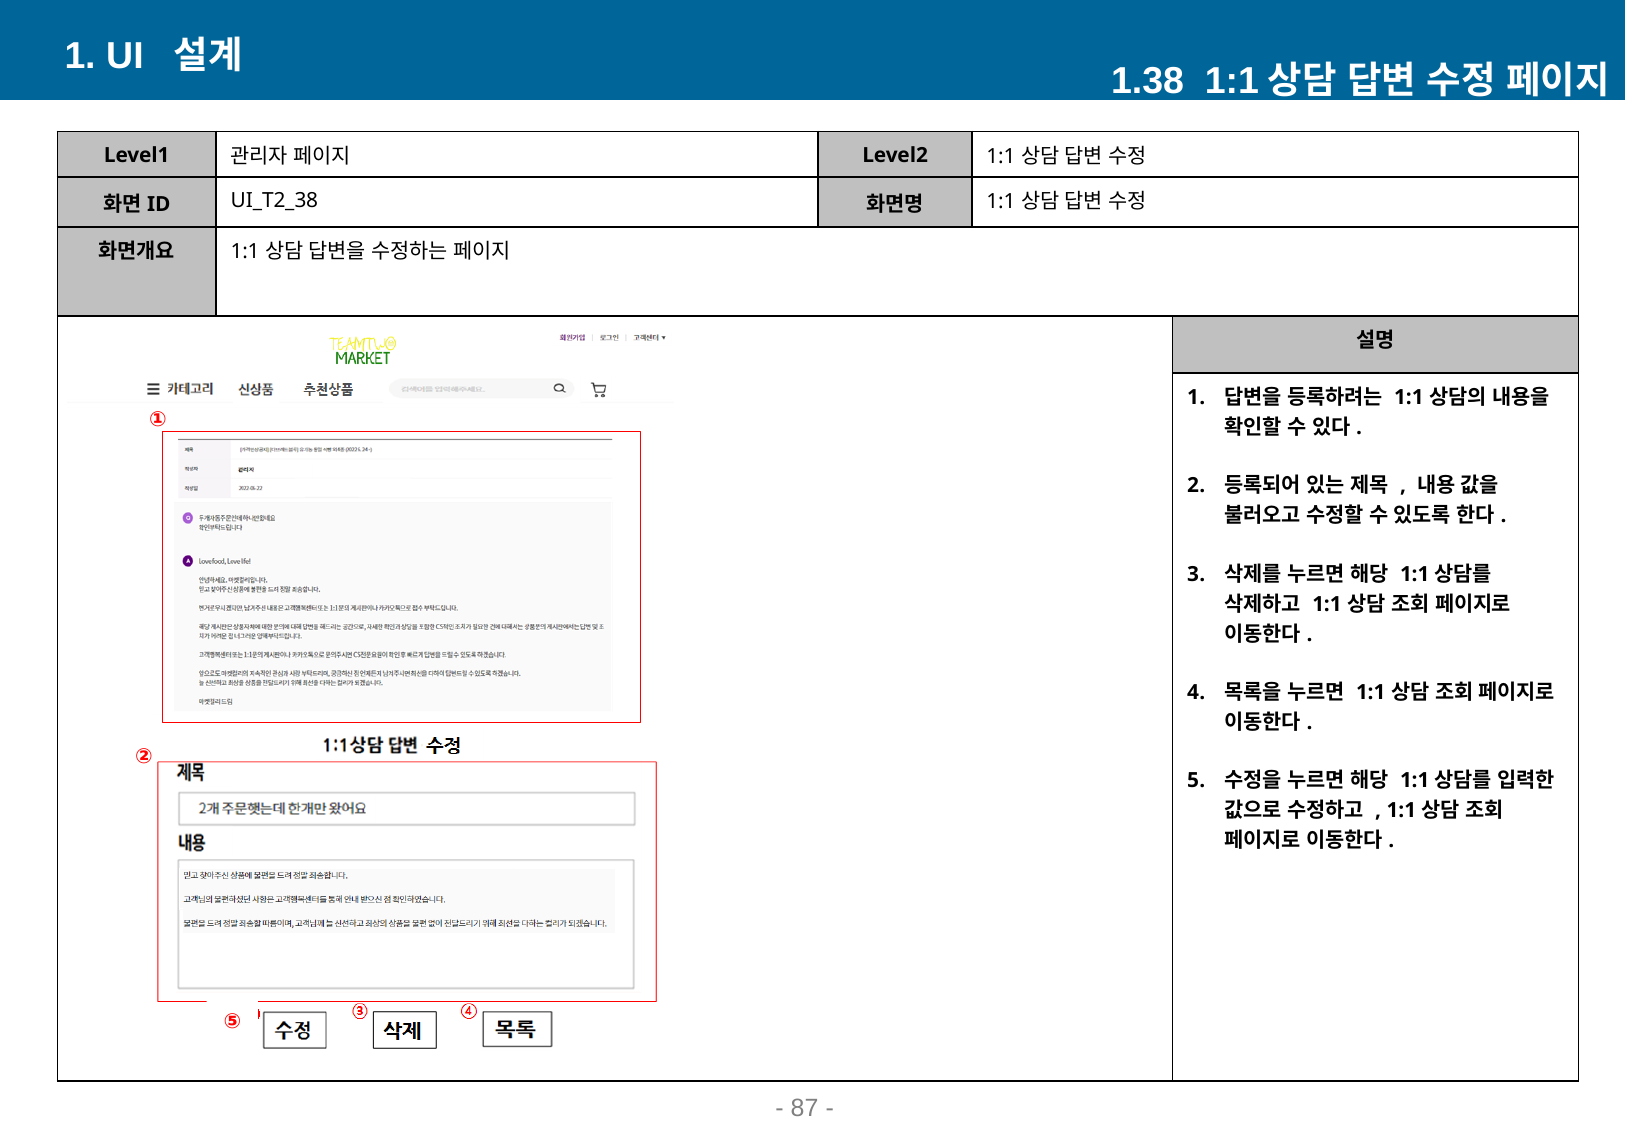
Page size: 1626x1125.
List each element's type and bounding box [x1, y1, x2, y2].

table_header [973, 132, 1578, 176]
slide_number [634, 1093, 975, 1125]
table_cell [58, 178, 215, 226]
picture [146, 432, 688, 1071]
picture [66, 326, 674, 416]
table_cell [973, 178, 1578, 226]
text_box [132, 416, 642, 705]
table_cell [58, 228, 215, 315]
table_cell [217, 228, 1578, 315]
text_box [49, 28, 707, 79]
text_box [120, 734, 146, 775]
table_header [58, 132, 215, 176]
table_header [819, 132, 971, 176]
text_box [968, 53, 1625, 104]
table_cell [1173, 317, 1578, 372]
table_cell [58, 317, 1172, 1080]
table_cell [1173, 374, 1578, 1080]
table_header [217, 132, 817, 176]
table_cell [217, 178, 817, 226]
table_cell [819, 178, 971, 226]
